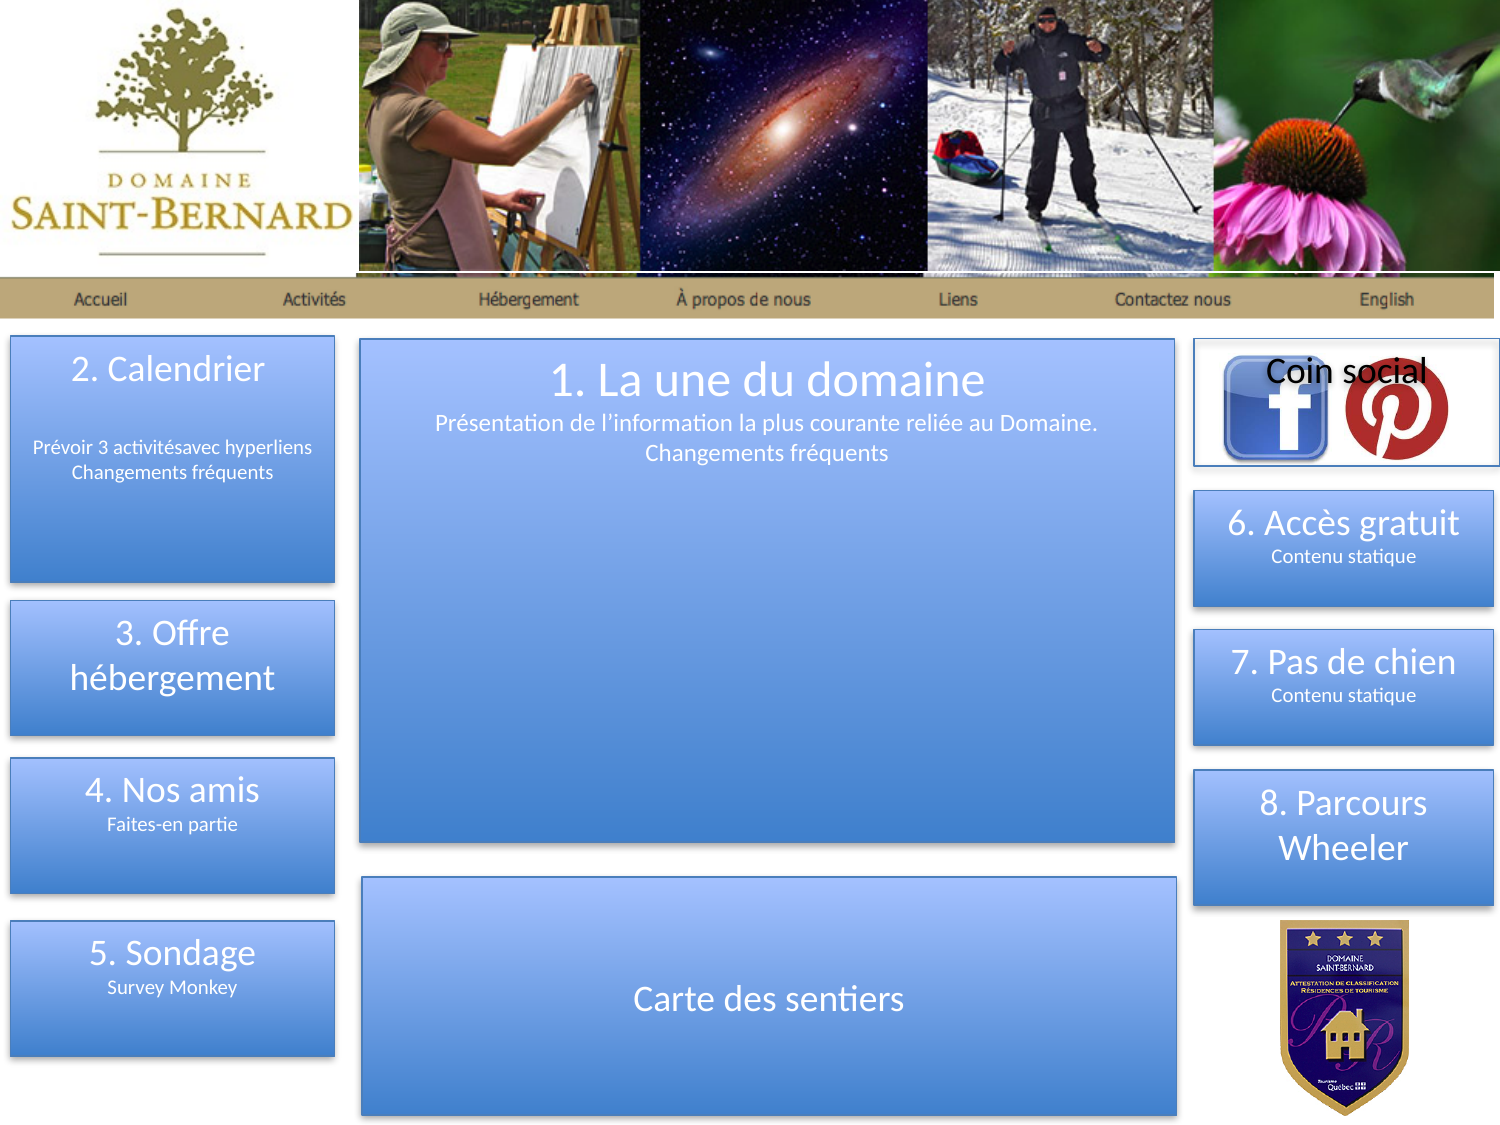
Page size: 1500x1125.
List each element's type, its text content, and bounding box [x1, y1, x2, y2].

text_box Coin social [1193, 338, 1500, 467]
text_box 2. Calendrier Prévoir 3 activitésavec hyperliens Changements fréquents [10, 335, 335, 583]
text_box 3. Offre hébergement [10, 600, 335, 736]
text_box 5. Sondage Survey Monkey [10, 920, 335, 1057]
text_box 4. Nos amis Faites-en partie [10, 757, 335, 894]
text_box Carte des sentiers [361, 876, 1177, 1116]
text_box 6. Accès gratuit Contenu statique [1193, 490, 1494, 607]
picture [1279, 920, 1409, 1116]
picture [1344, 356, 1449, 462]
text_box 8. Parcours Wheeler [1193, 769, 1494, 906]
picture [0, 0, 1500, 271]
picture [0, 273, 1494, 324]
text_box 1. La une du domaine Présentation de l’information la plus courante reliée au Domaine. Changements fréquents [359, 338, 1175, 843]
picture [1219, 353, 1332, 467]
text_box 7. Pas de chien Contenu statique [1193, 629, 1494, 746]
